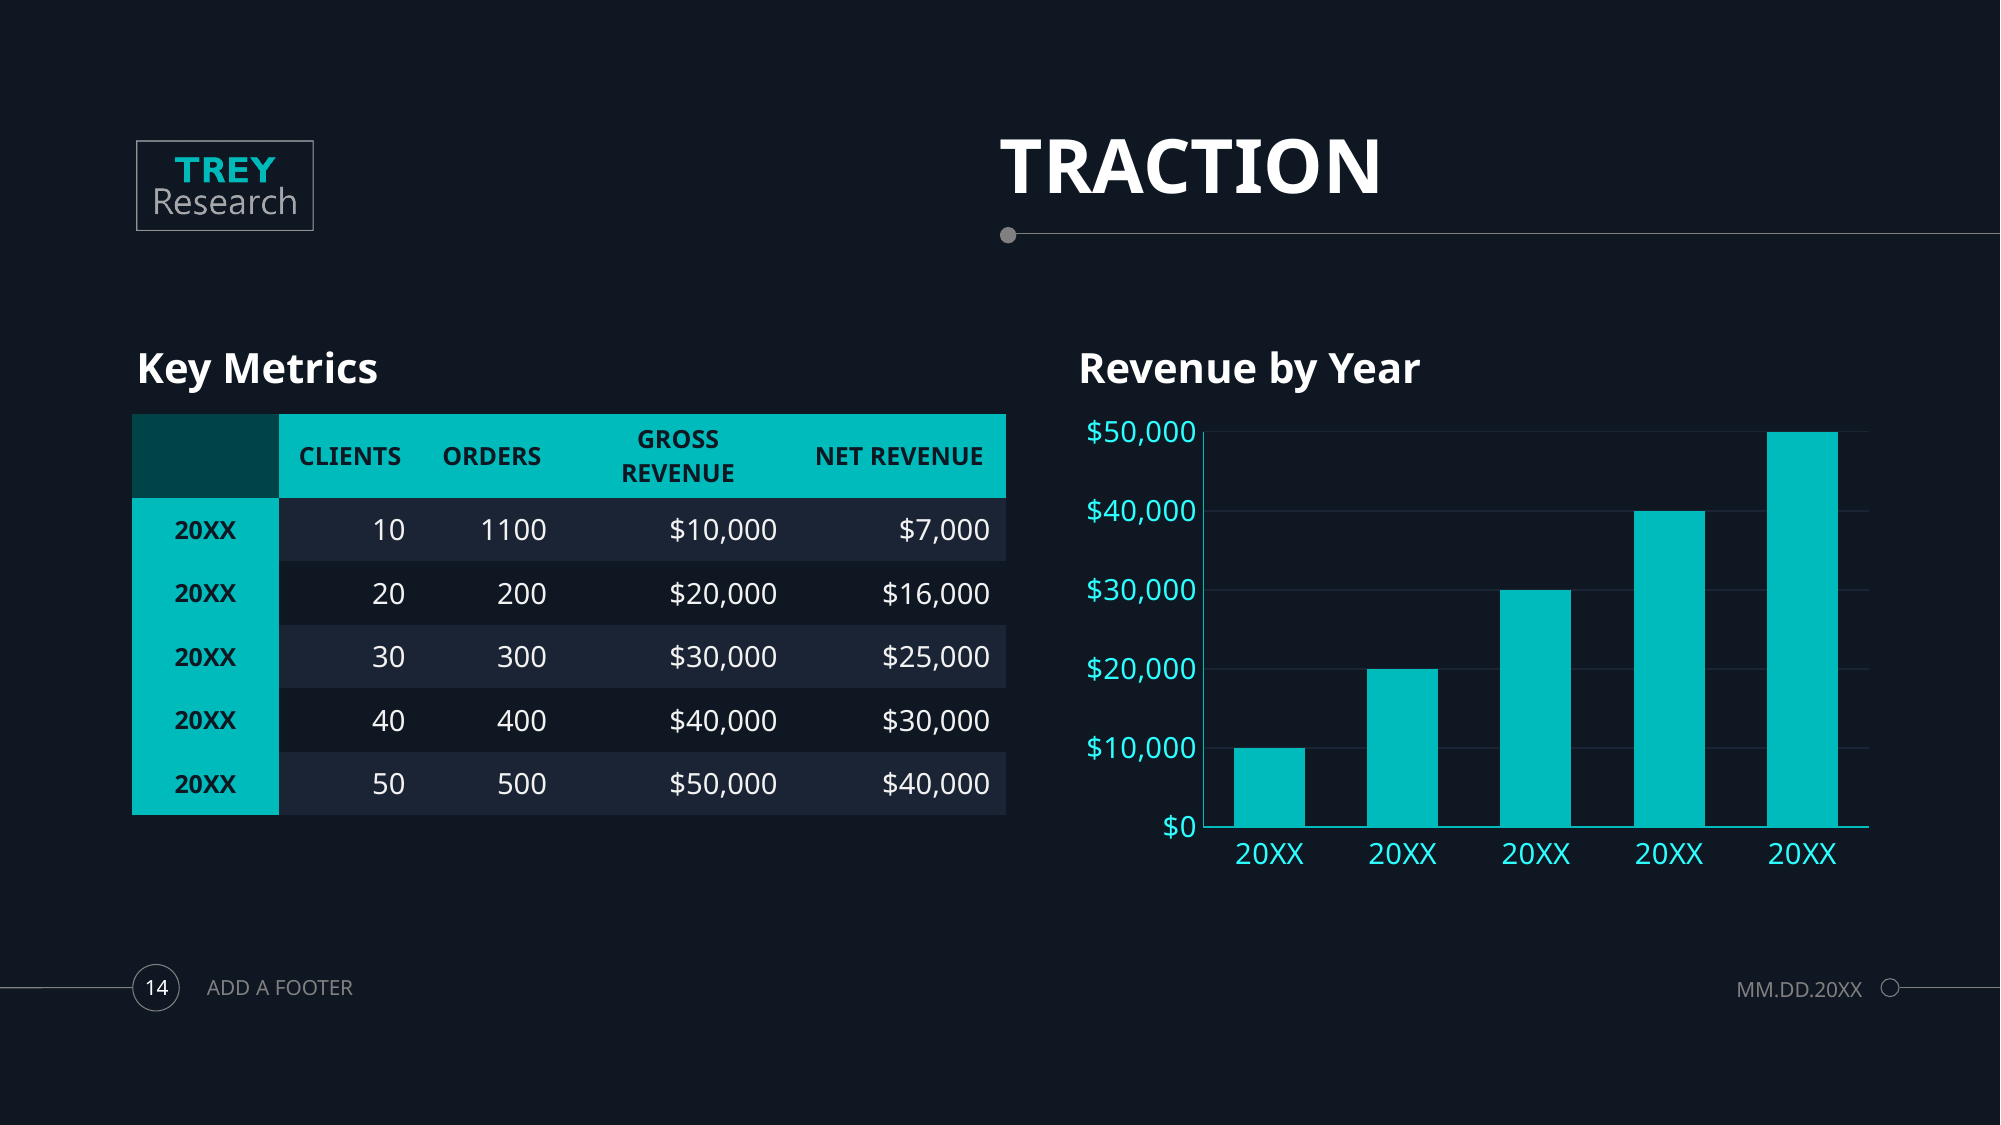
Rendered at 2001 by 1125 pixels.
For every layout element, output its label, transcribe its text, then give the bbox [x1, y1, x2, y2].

slide_number MM.DD.20XX [1643, 964, 1863, 1014]
list Revenue by Year [1078, 333, 1557, 393]
footer ADD A FOOTER [191, 964, 671, 1014]
table_cell 30 [279, 625, 421, 688]
table_header CLIENTS [279, 414, 421, 498]
table_header NET REVENUE [793, 414, 1006, 498]
table_cell $30,000 [793, 688, 1006, 752]
table_cell $16,000 [793, 561, 1006, 625]
table_cell 200 [421, 561, 563, 625]
table_cell 20XX [132, 561, 279, 625]
table_cell $40,000 [793, 752, 1006, 815]
table_header ORDERS [421, 414, 563, 498]
table_cell 400 [421, 688, 563, 752]
table_cell 10 [279, 498, 421, 561]
table_header GROSS REVENUE [563, 414, 793, 498]
table_cell 20XX [132, 625, 279, 688]
table_cell $30,000 [563, 625, 793, 688]
table_header [132, 414, 279, 498]
table_cell $20,000 [563, 561, 793, 625]
list Key Metrics [136, 333, 615, 393]
table_cell $10,000 [563, 498, 793, 561]
table_cell $50,000 [563, 752, 793, 815]
table_cell $40,000 [563, 688, 793, 752]
picture [136, 140, 314, 231]
table_cell 40 [279, 688, 421, 752]
table_cell 20XX [132, 688, 279, 752]
table_cell 300 [421, 625, 563, 688]
table_cell 50 [279, 752, 421, 815]
table_cell 500 [421, 752, 563, 815]
table_cell 1100 [421, 498, 563, 561]
table_cell $7,000 [793, 498, 1006, 561]
table_cell 20XX [132, 498, 279, 561]
table_cell 20 [279, 561, 421, 625]
table_cell $25,000 [793, 625, 1006, 688]
chart [1069, 401, 1886, 884]
title TRACTION [999, 116, 1872, 210]
table_cell 20XX [132, 752, 279, 815]
slide_number 14 [127, 964, 186, 1014]
